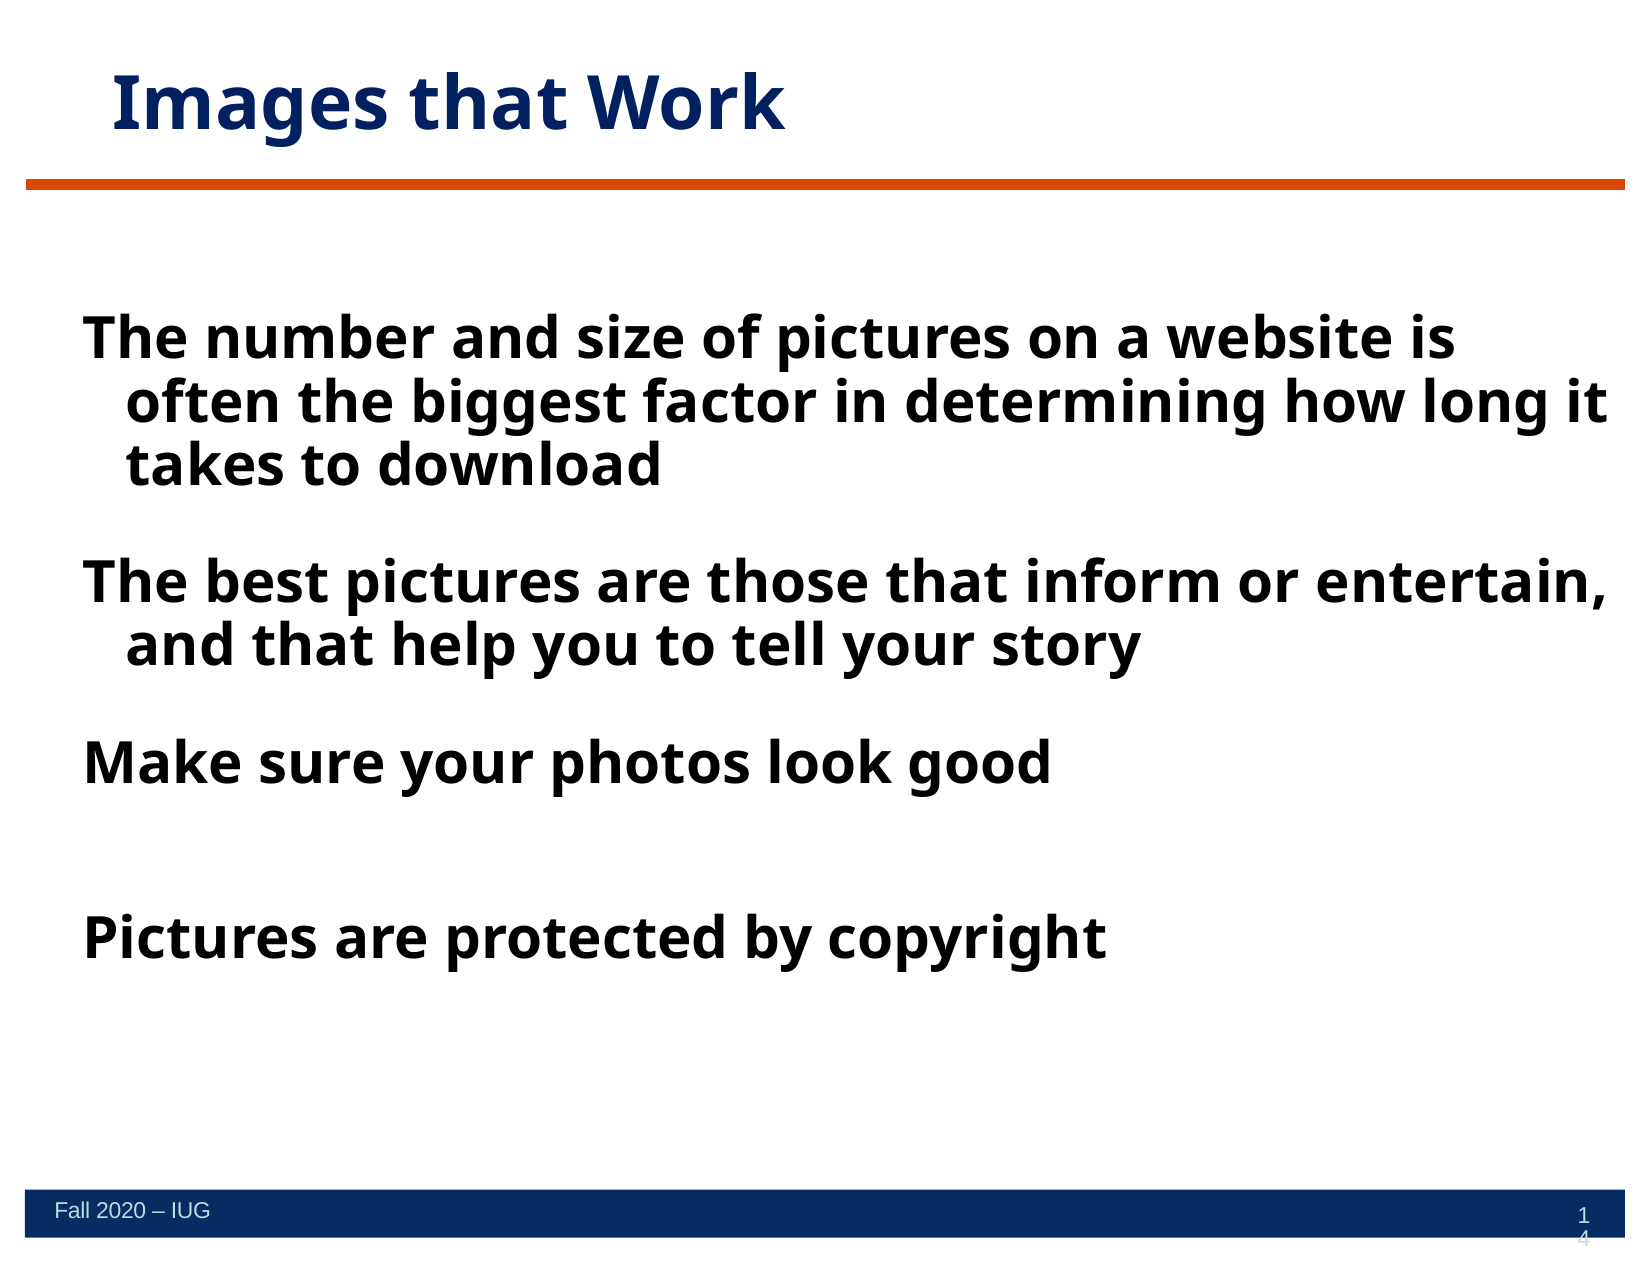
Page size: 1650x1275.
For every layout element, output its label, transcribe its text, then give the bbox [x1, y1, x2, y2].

slide_number 14 [1573, 1200, 1595, 1231]
slide_number Fall 2020 – IUG [52, 1195, 403, 1226]
list The number and size of pictures on a website is often the biggest factor in determining how long it takes to download The best pictures are those that inform or entertain, and that help you to tell your story Make sure your photos look good Pictures are protected by copyright [82, 183, 1623, 1174]
title Images that Work [112, 54, 1183, 146]
